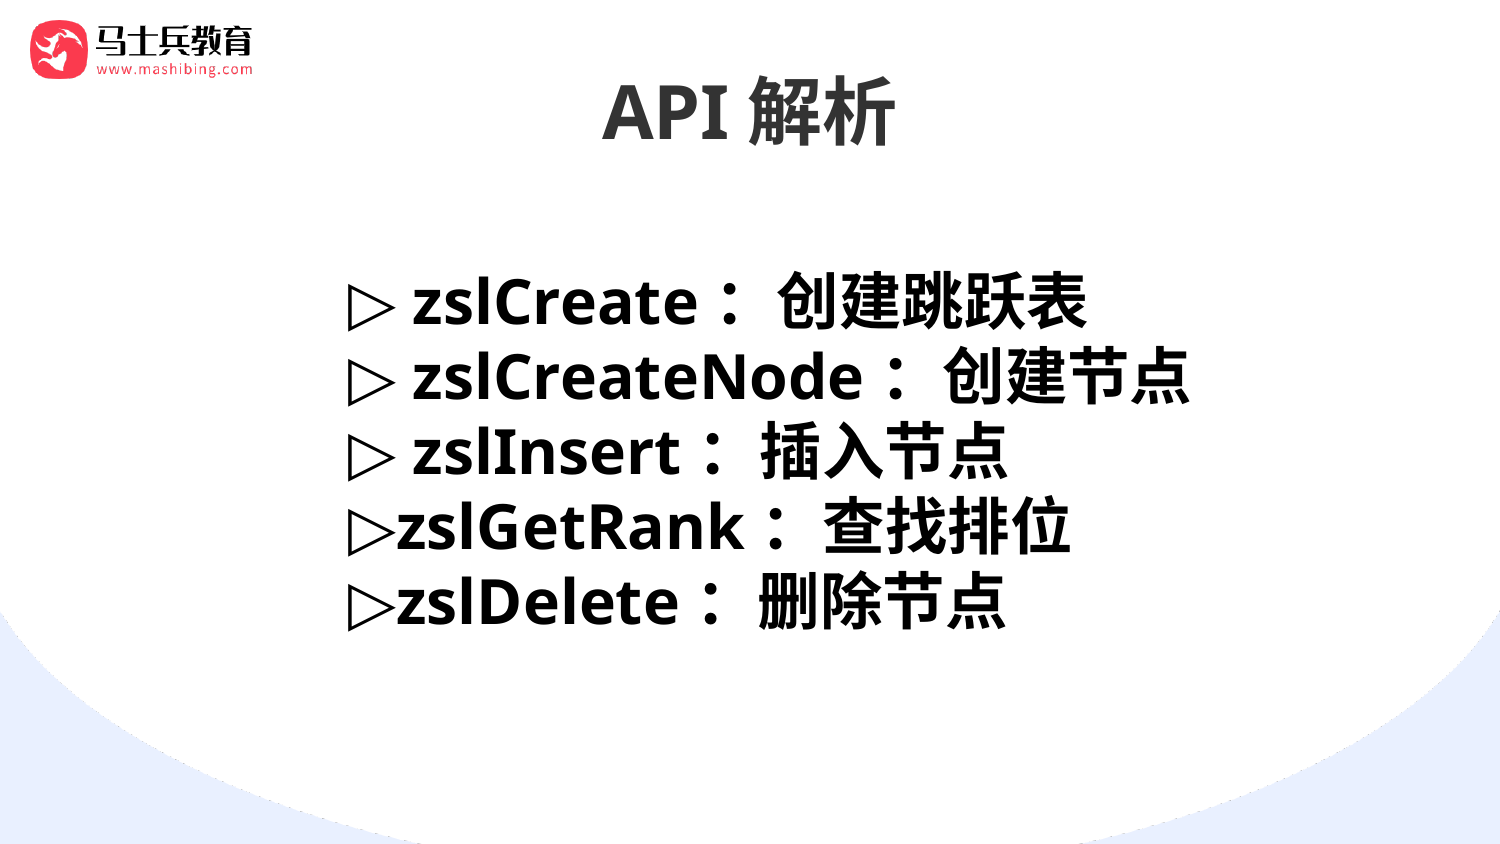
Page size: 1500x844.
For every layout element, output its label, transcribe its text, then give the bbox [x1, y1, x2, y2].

text_box API解析 [285, 40, 1215, 179]
picture [30, 20, 252, 79]
text_box ▷ zslCreate：创建跳跃表 ▷ zslCreateNode：创建节点 ▷ zslInsert：插入节点 ▷zslGetRank：查找排位 ▷zslDelete：删除节点 [333, 134, 1228, 610]
picture [0, 610, 1500, 844]
